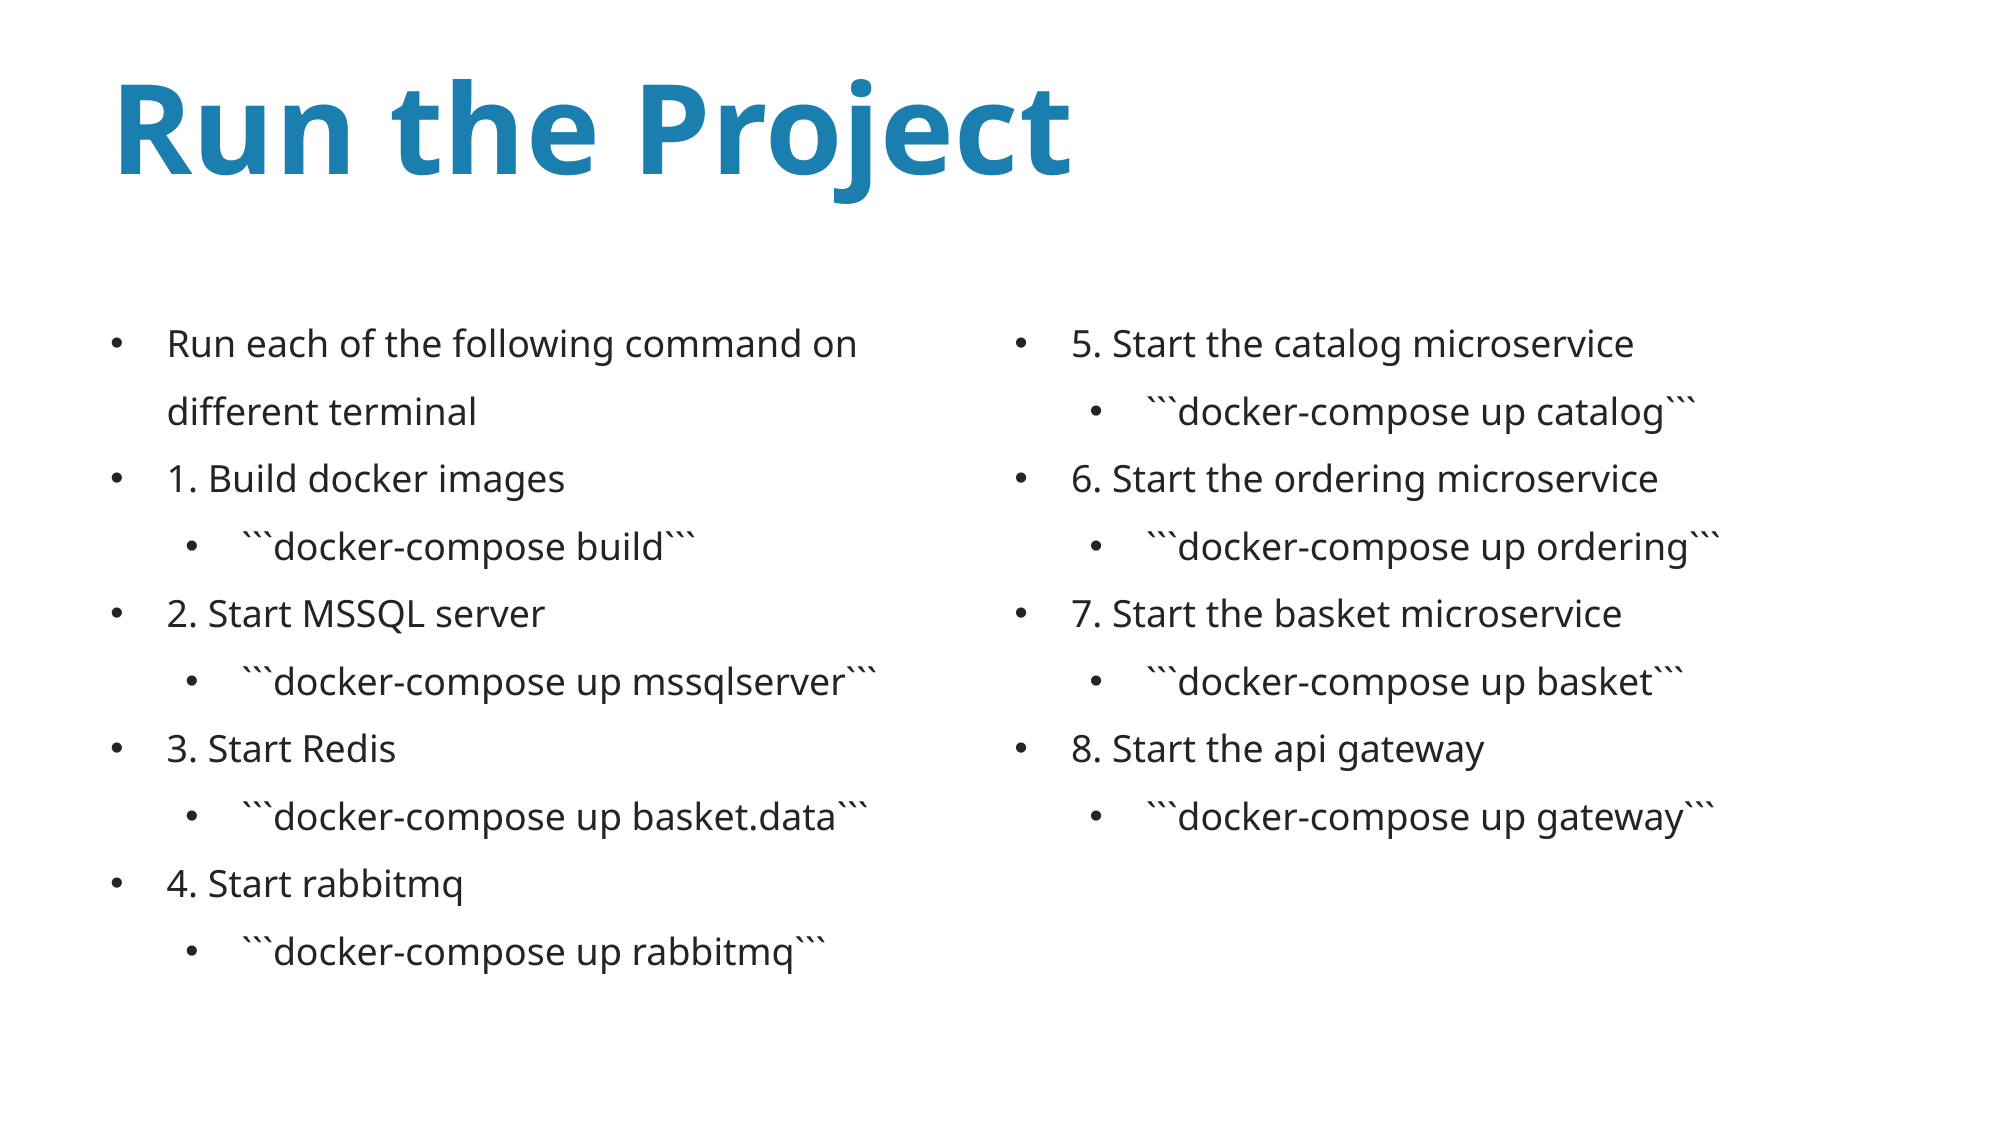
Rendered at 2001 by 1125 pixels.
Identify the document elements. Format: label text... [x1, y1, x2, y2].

text_box Run each of the following command on different terminal 1. Build docker images ```docker-compose build``` 2. Start MSSQL server ```docker-compose up mssqlserver``` 3. Start Redis ```docker-compose up basket.data``` 4. Start rabbitmq ```docker-compose up rabbitmq``` [95, 290, 1018, 981]
text_box 5. Start the catalog microservice ```docker-compose up catalog``` 6. Start the ordering microservice ```docker-compose up ordering``` 7. Start the basket microservice ```docker-compose up basket``` 8. Start the api gateway ```docker-compose up gateway``` [999, 290, 2000, 846]
text_box Run the Project [95, 59, 1925, 214]
